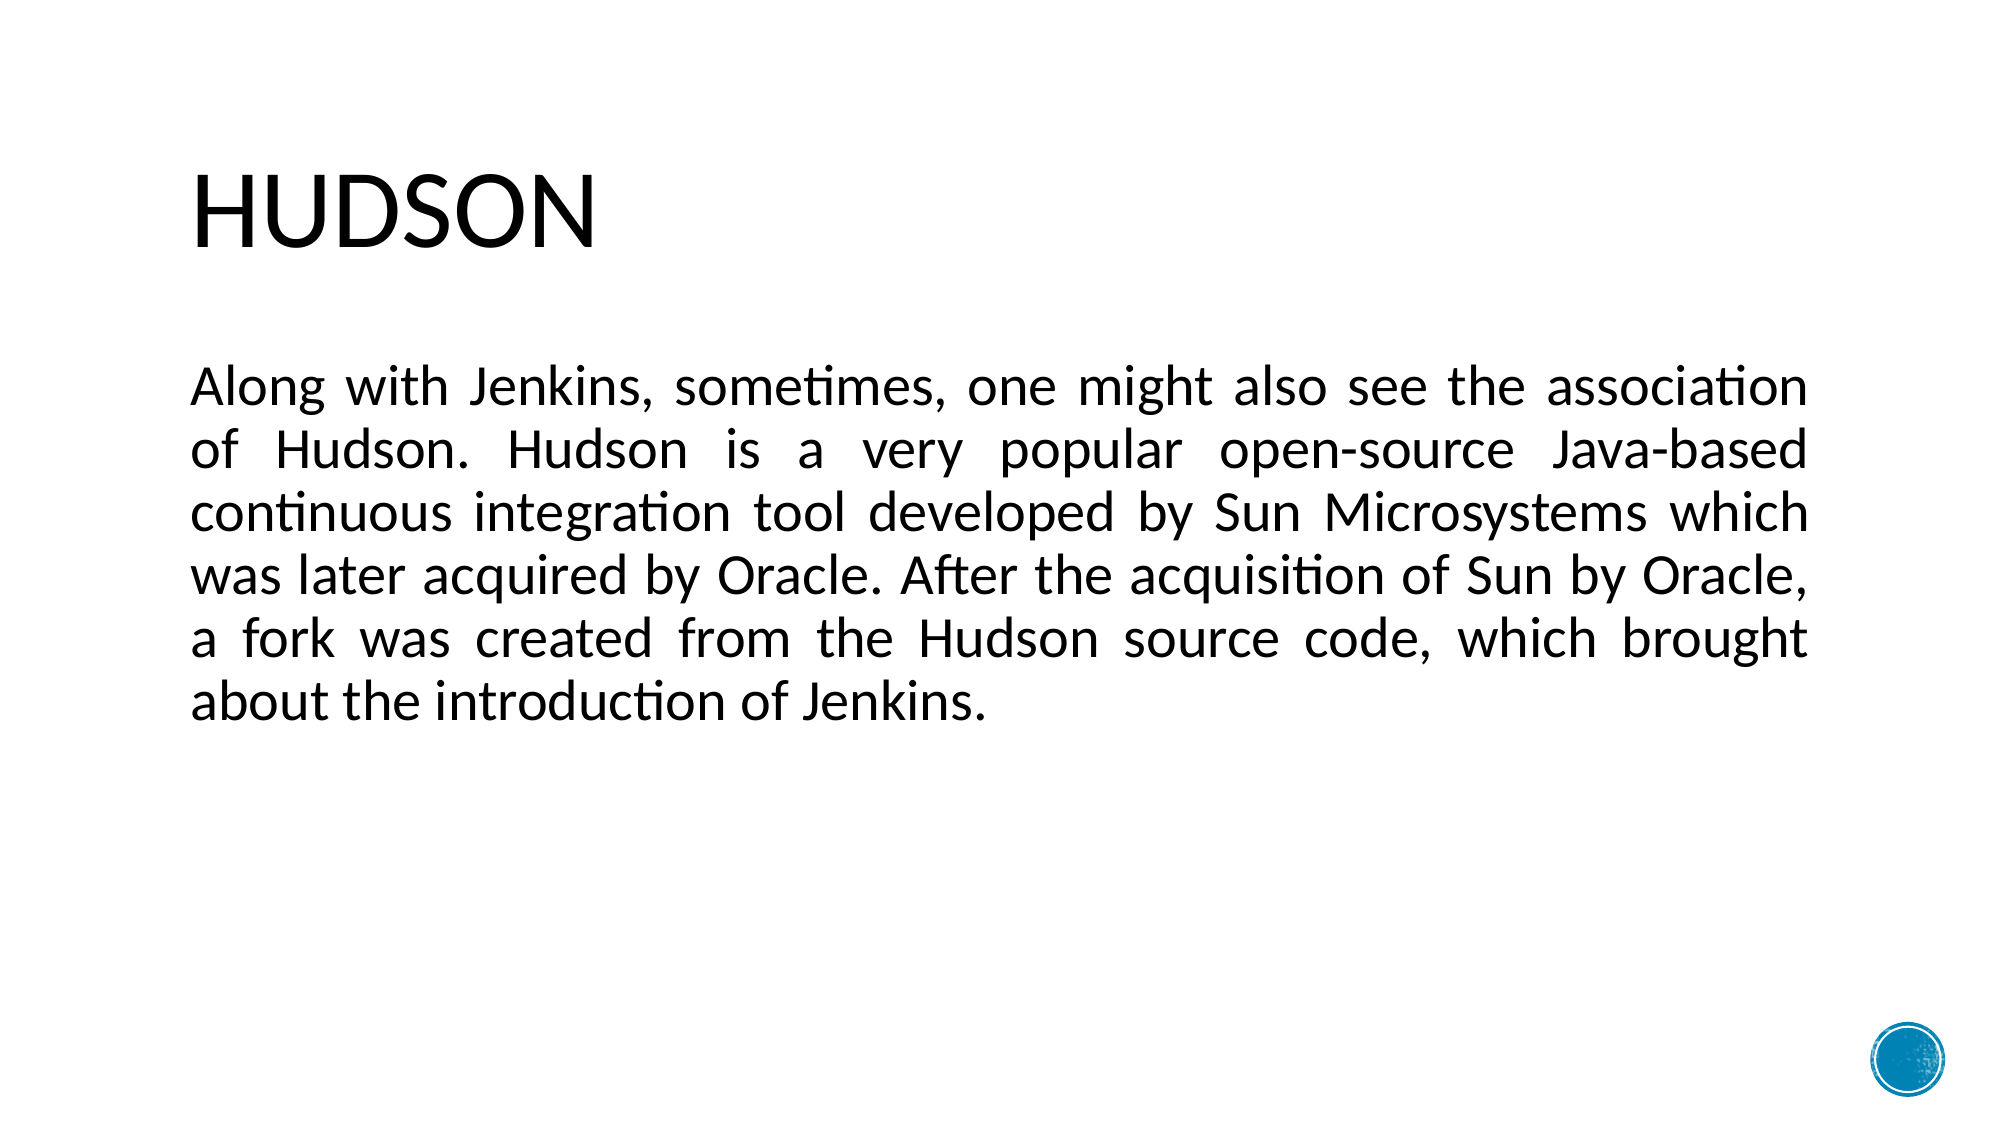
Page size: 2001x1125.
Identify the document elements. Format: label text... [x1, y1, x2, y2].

title Hudson [175, 79, 1826, 344]
list Along with Jenkins, sometimes, one might also see the association of Hudson. Hudson is a very popular open-source Java-based continuous integration tool developed by Sun Microsystems which was later acquired by Oracle. After the acquisition of Sun by Oracle, a fork was created from the Hudson source code, which brought about the introduction of Jenkins. [175, 348, 1826, 1013]
